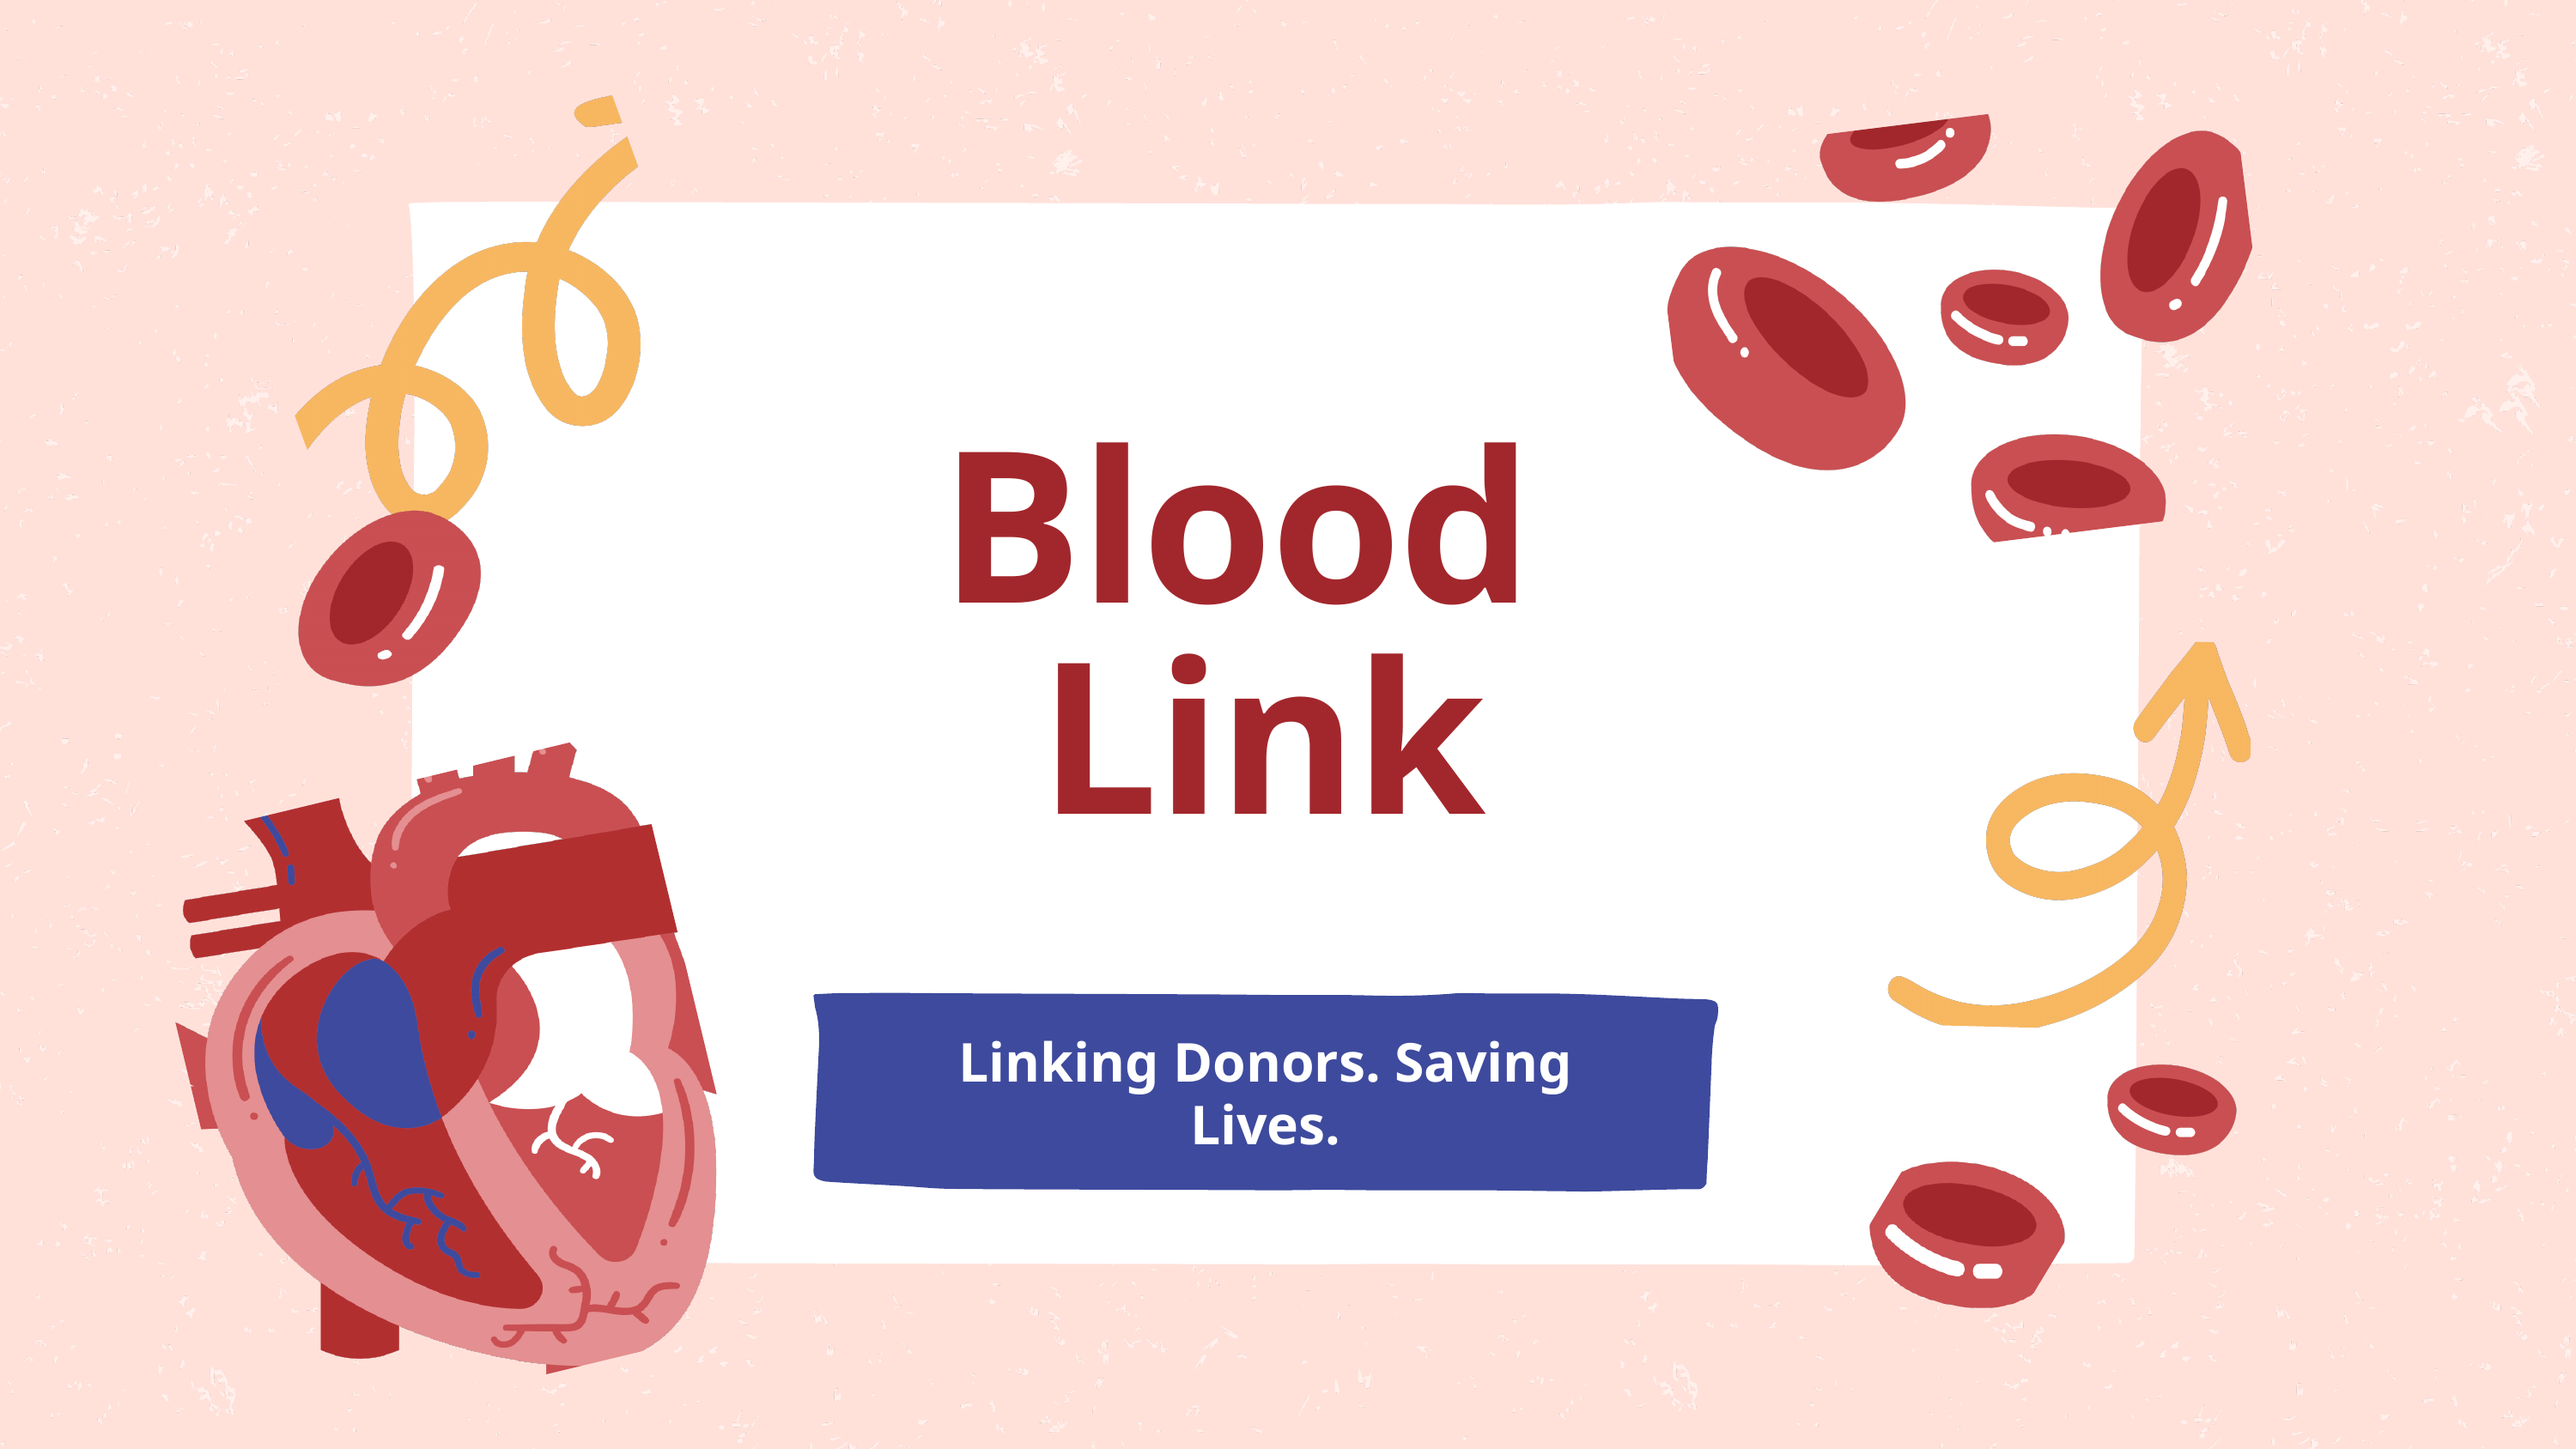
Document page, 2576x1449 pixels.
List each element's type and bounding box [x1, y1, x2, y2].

text_box [813, 992, 1718, 1193]
text_box [408, 202, 2147, 1267]
text_box [0, 0, 2576, 1449]
